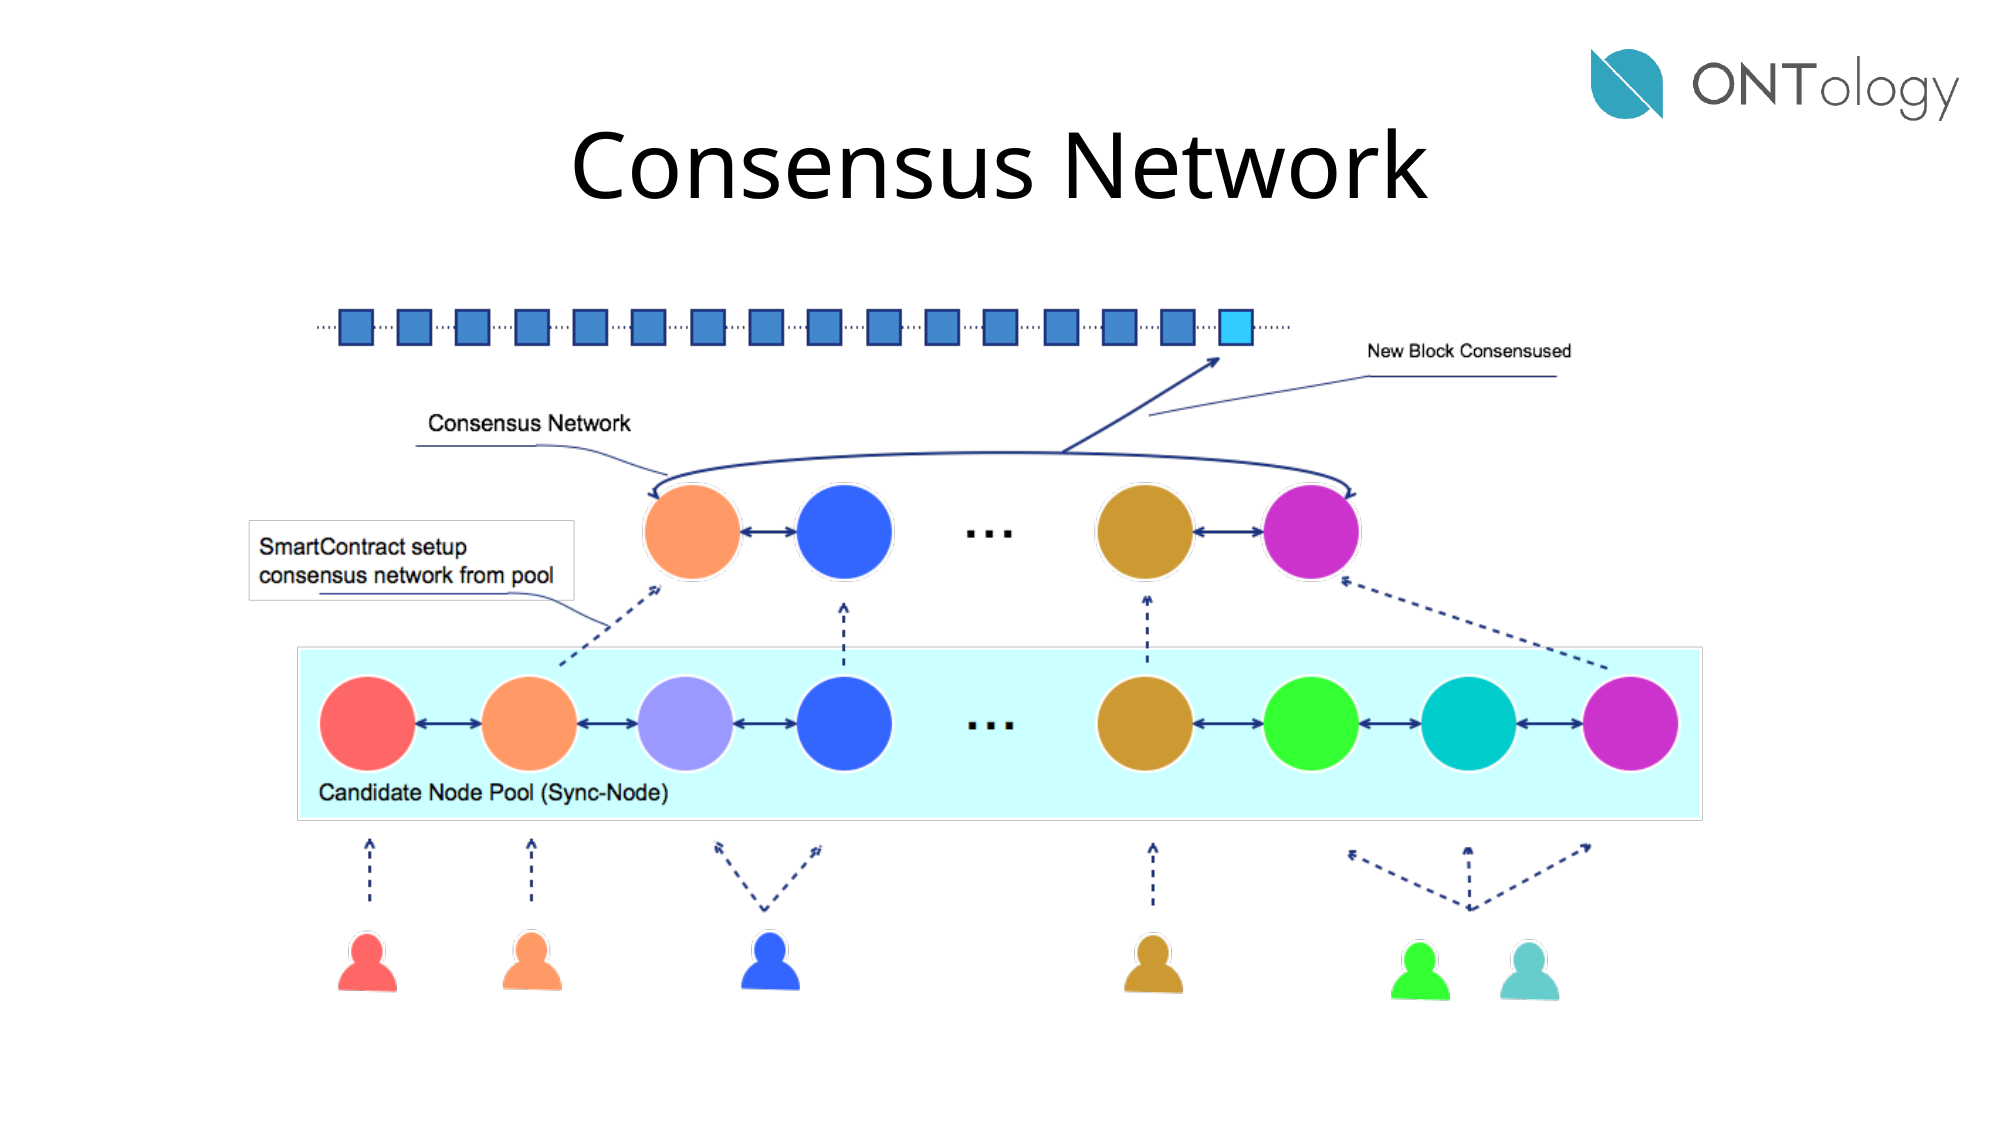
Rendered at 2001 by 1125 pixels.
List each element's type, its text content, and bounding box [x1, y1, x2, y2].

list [228, 224, 1772, 1096]
picture [1591, 49, 1959, 121]
title Consensus Network [57, 59, 1943, 278]
